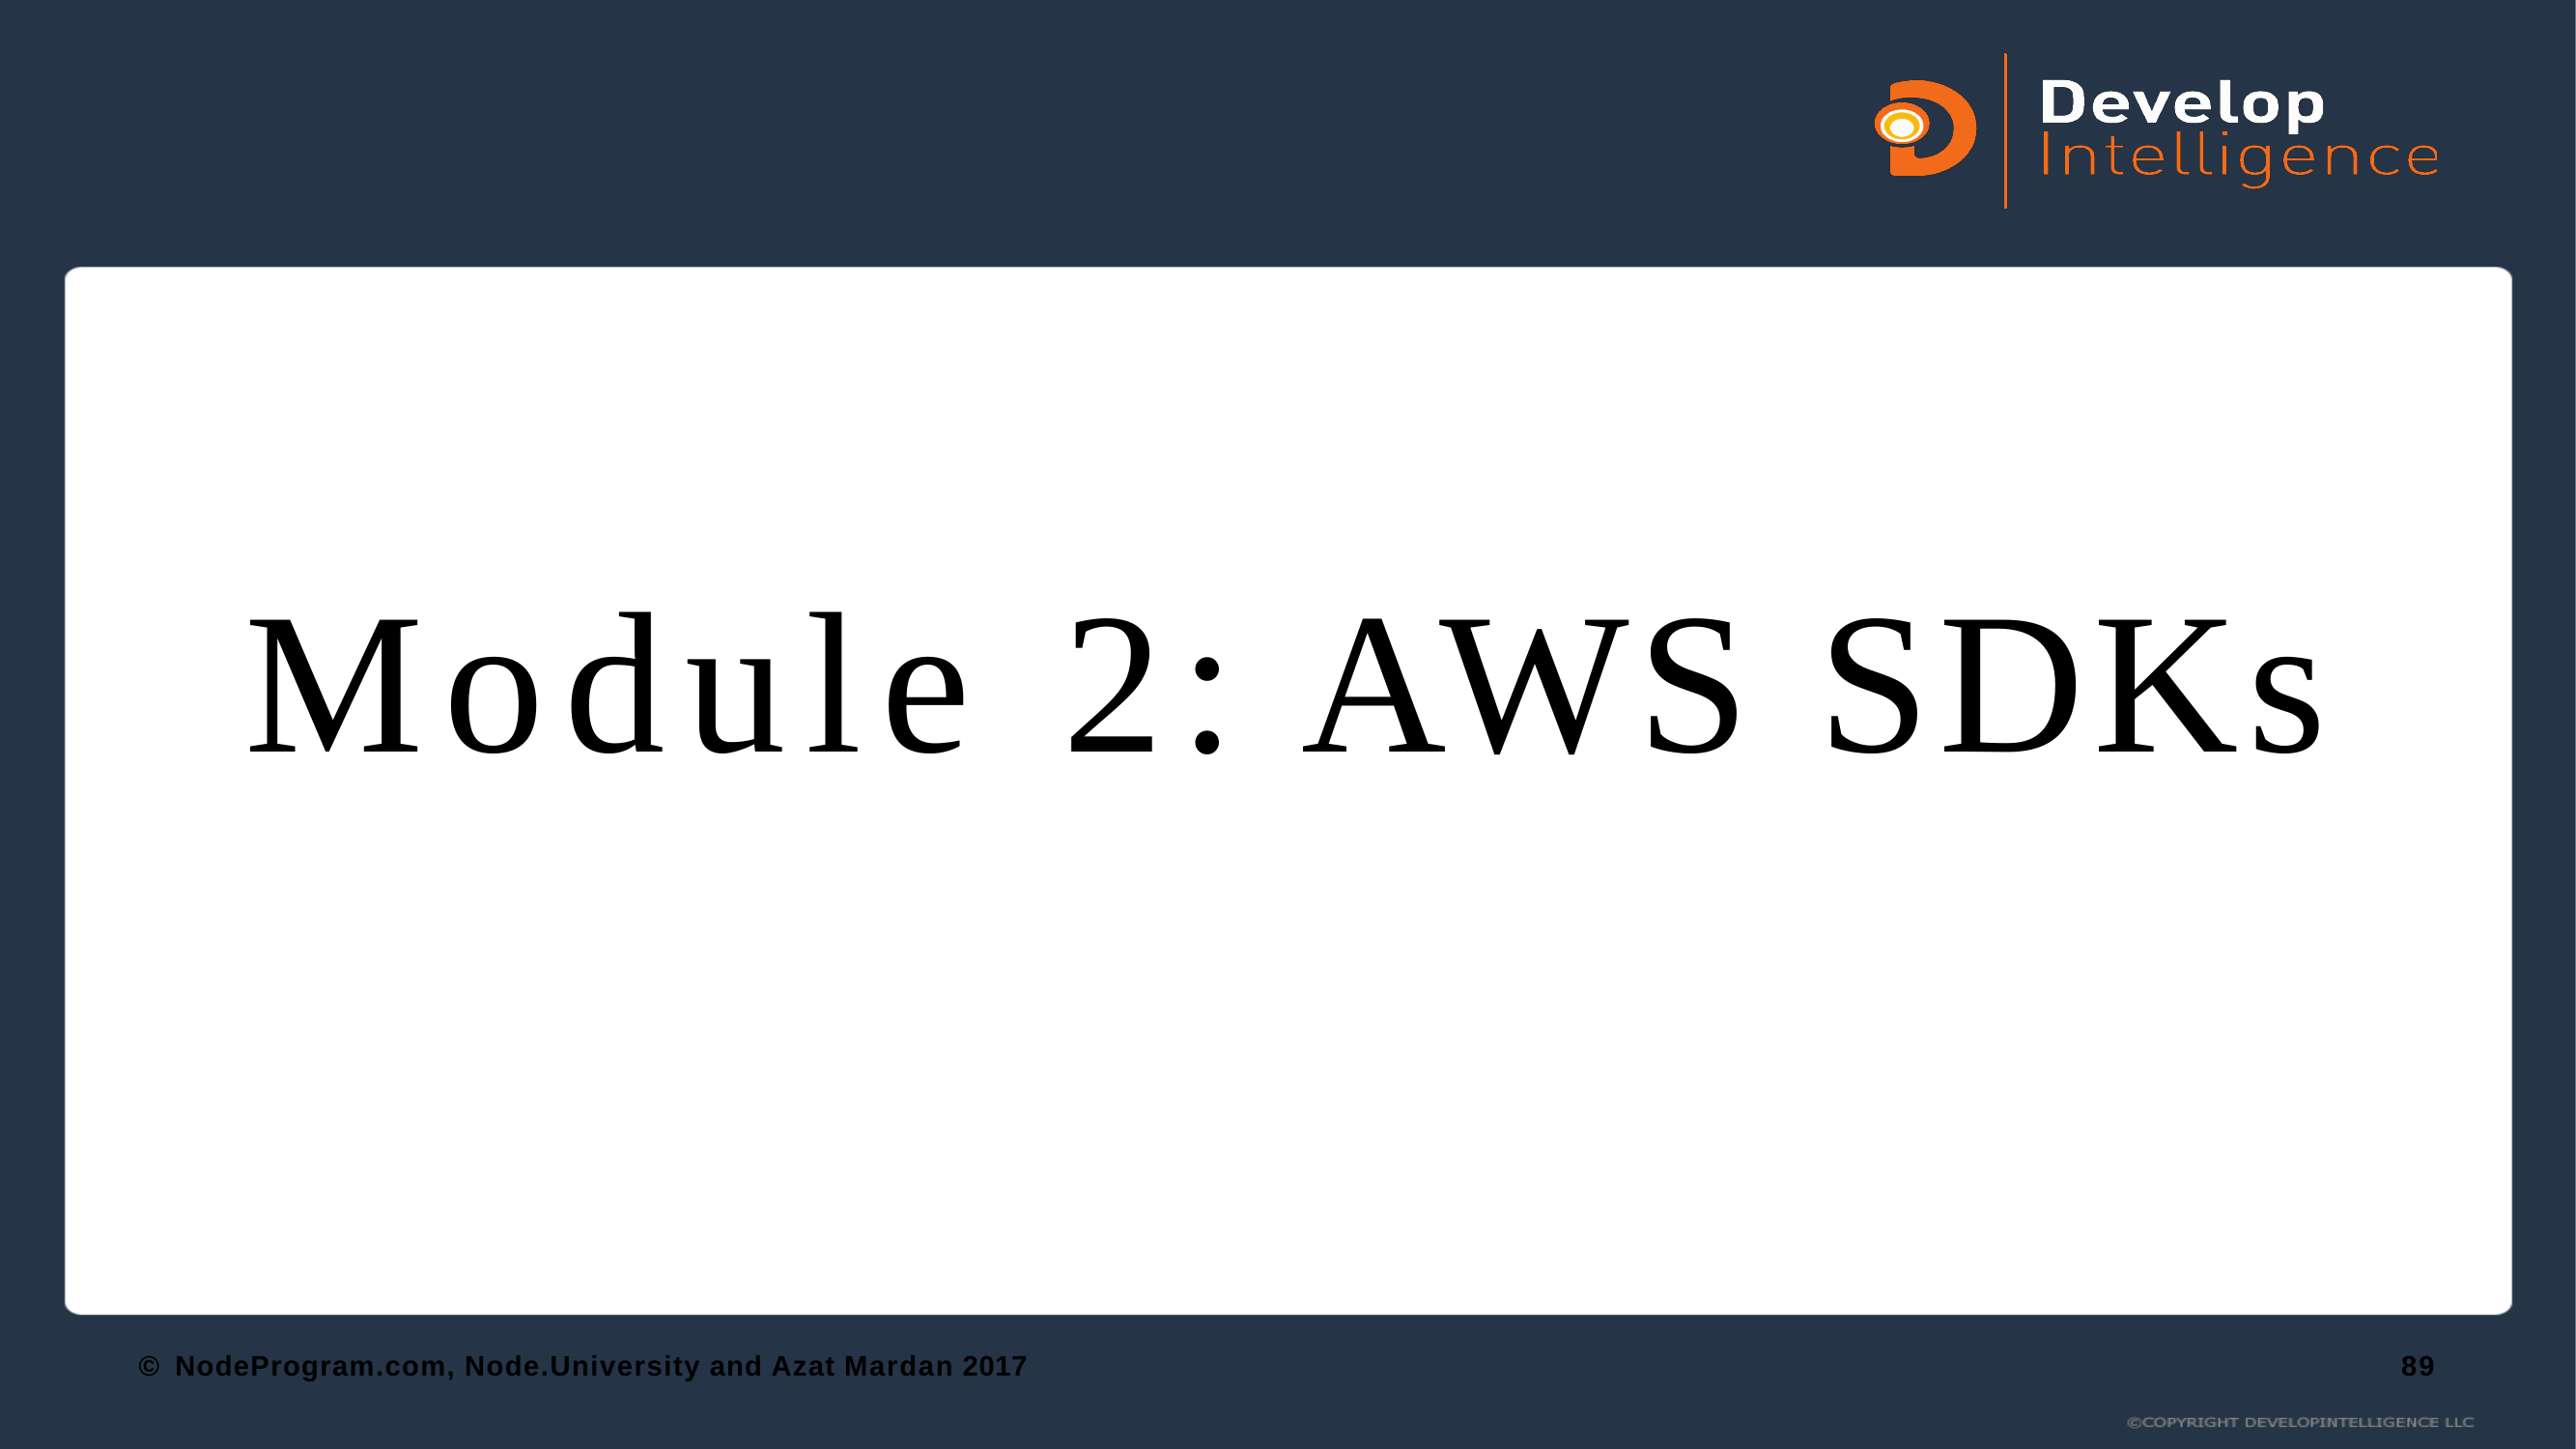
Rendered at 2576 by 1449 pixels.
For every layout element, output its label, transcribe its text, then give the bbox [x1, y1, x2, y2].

picture [0, 0, 2576, 1449]
slide_number 89 [2383, 1347, 2442, 1449]
footer © NodeProgram.com, Node.University and Azat Mardan 2017 [136, 1347, 1034, 1449]
title Module 2: AWS SDKs [242, 548, 2333, 792]
